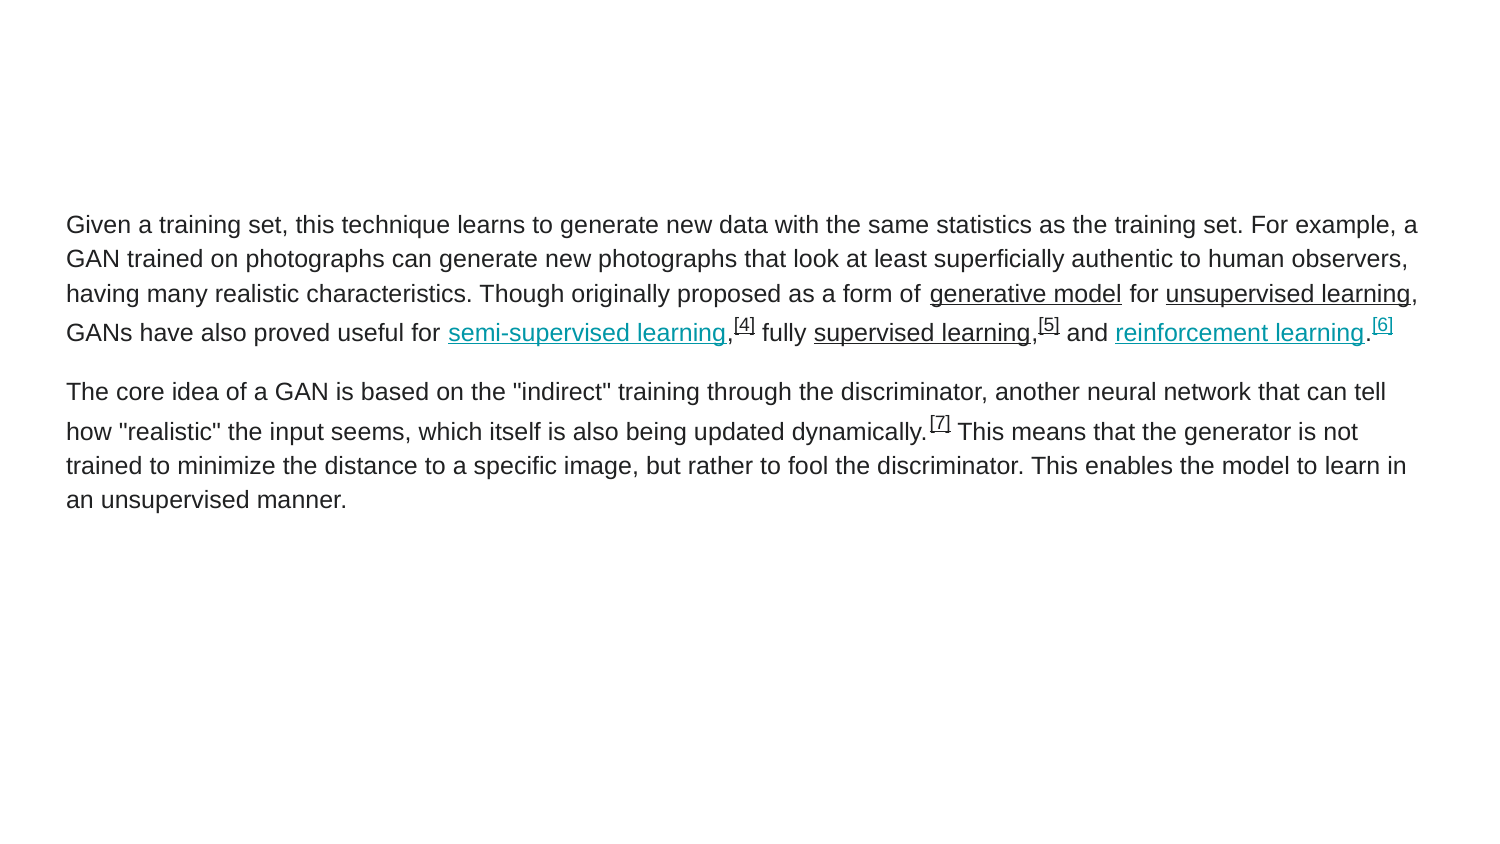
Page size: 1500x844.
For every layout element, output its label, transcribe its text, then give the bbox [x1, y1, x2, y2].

list Given a training set, this technique learns to generate new data with the same statistics as the training set. For example, a GAN trained on photographs can generate new photographs that look at least superficially authentic to human observers, having many realistic characteristics. Though originally proposed as a form of generative model for unsupervised learning, GANs have also proved useful for semi-supervised learning,[4] fully supervised learning,[5] and reinforcement learning.[6] The core idea of a GAN is based on the "indirect" training through the discriminator, another neural network that can tell how "realistic" the input seems, which itself is also being updated dynamically.[7] This means that the generator is not trained to minimize the distance to a specific image, but rather to fool the discriminator. This enables the model to learn in an unsupervised manner. [51, 189, 1449, 750]
